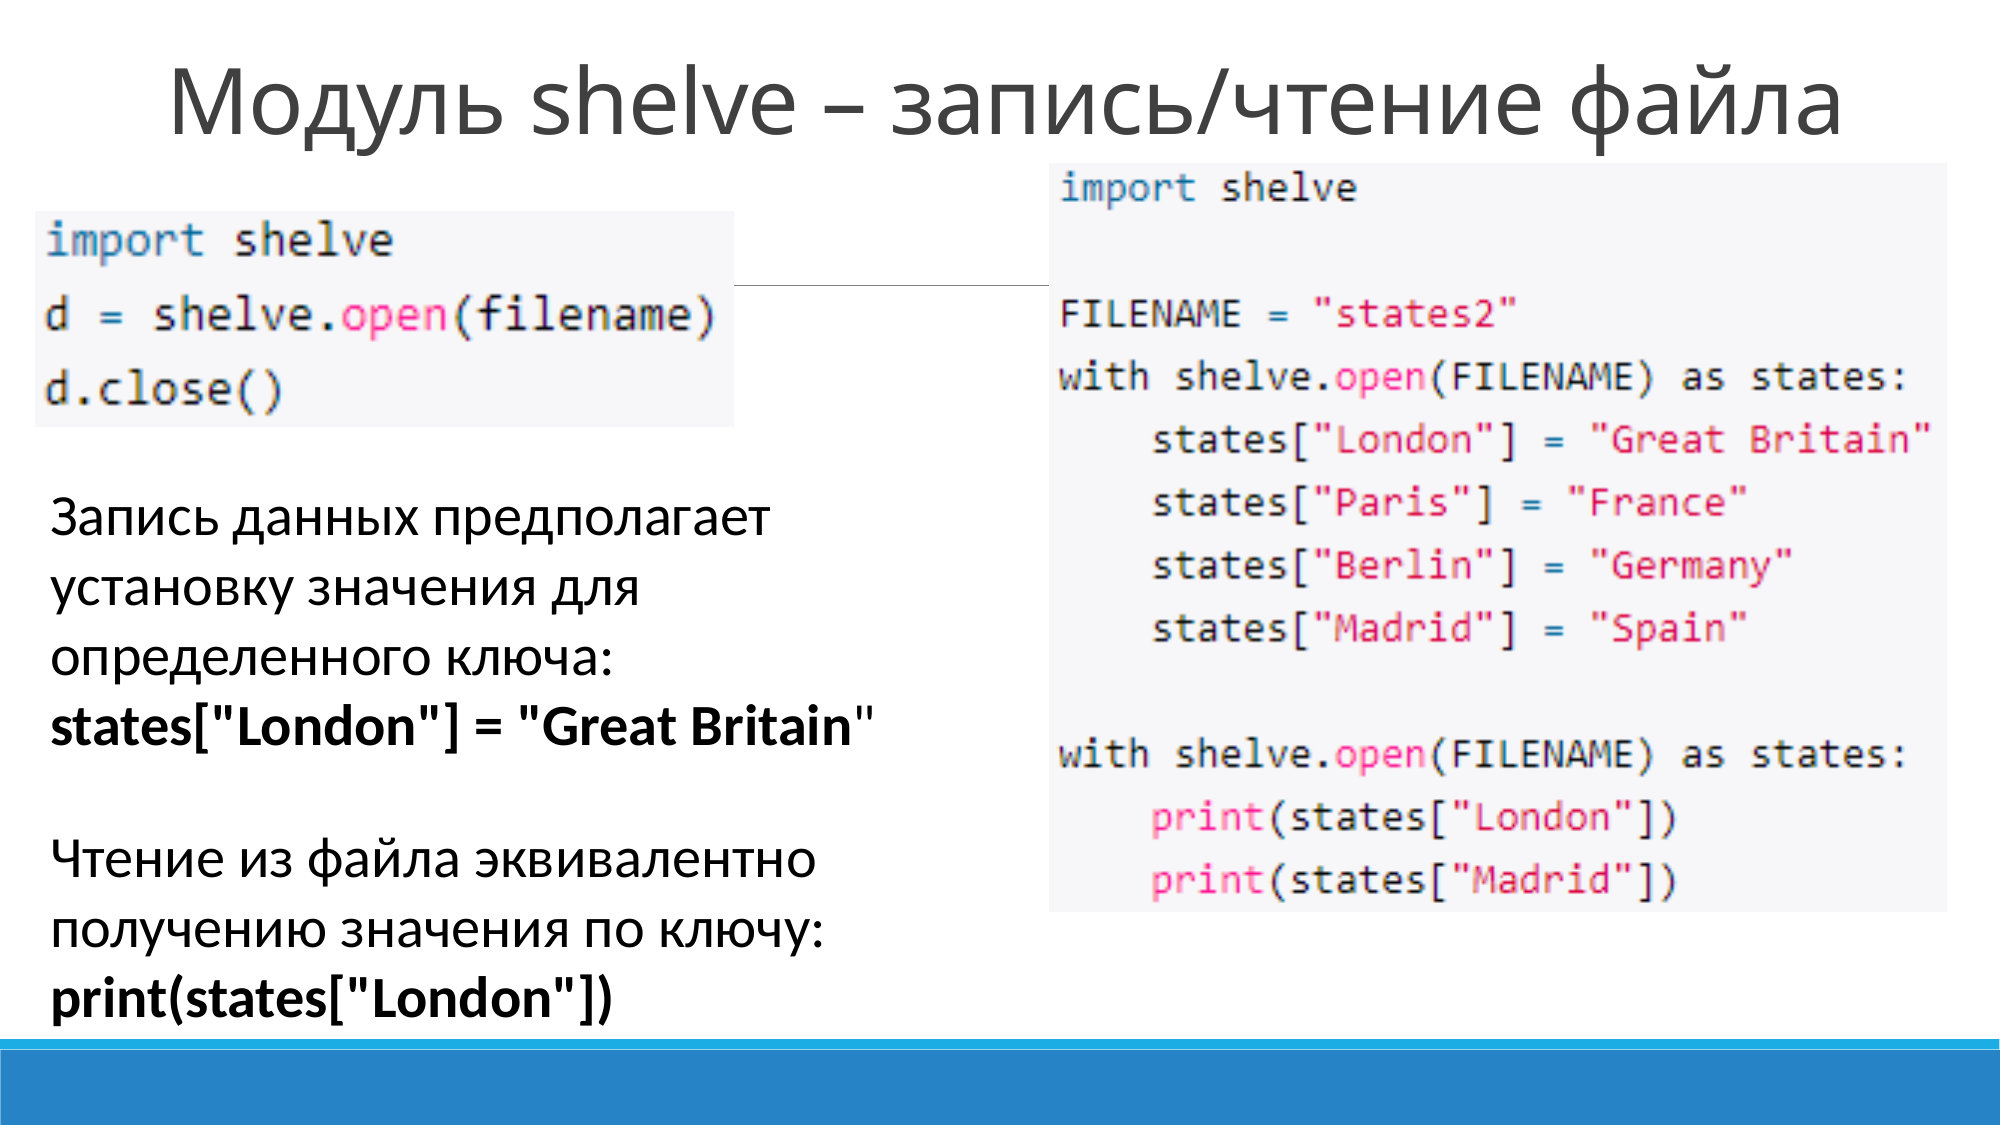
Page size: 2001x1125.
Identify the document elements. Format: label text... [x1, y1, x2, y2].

picture [1048, 163, 1948, 913]
title Модуль shelve – запись/чтение файла [151, 50, 1869, 161]
picture [34, 211, 735, 427]
text_box Запись данных предполагает установку значения для определенного ключа: states["London"] = "Great Britain" [35, 469, 971, 765]
text_box Чтение из файла эквивалентно получению значения по ключу: print(states["London"]) [35, 811, 887, 1037]
